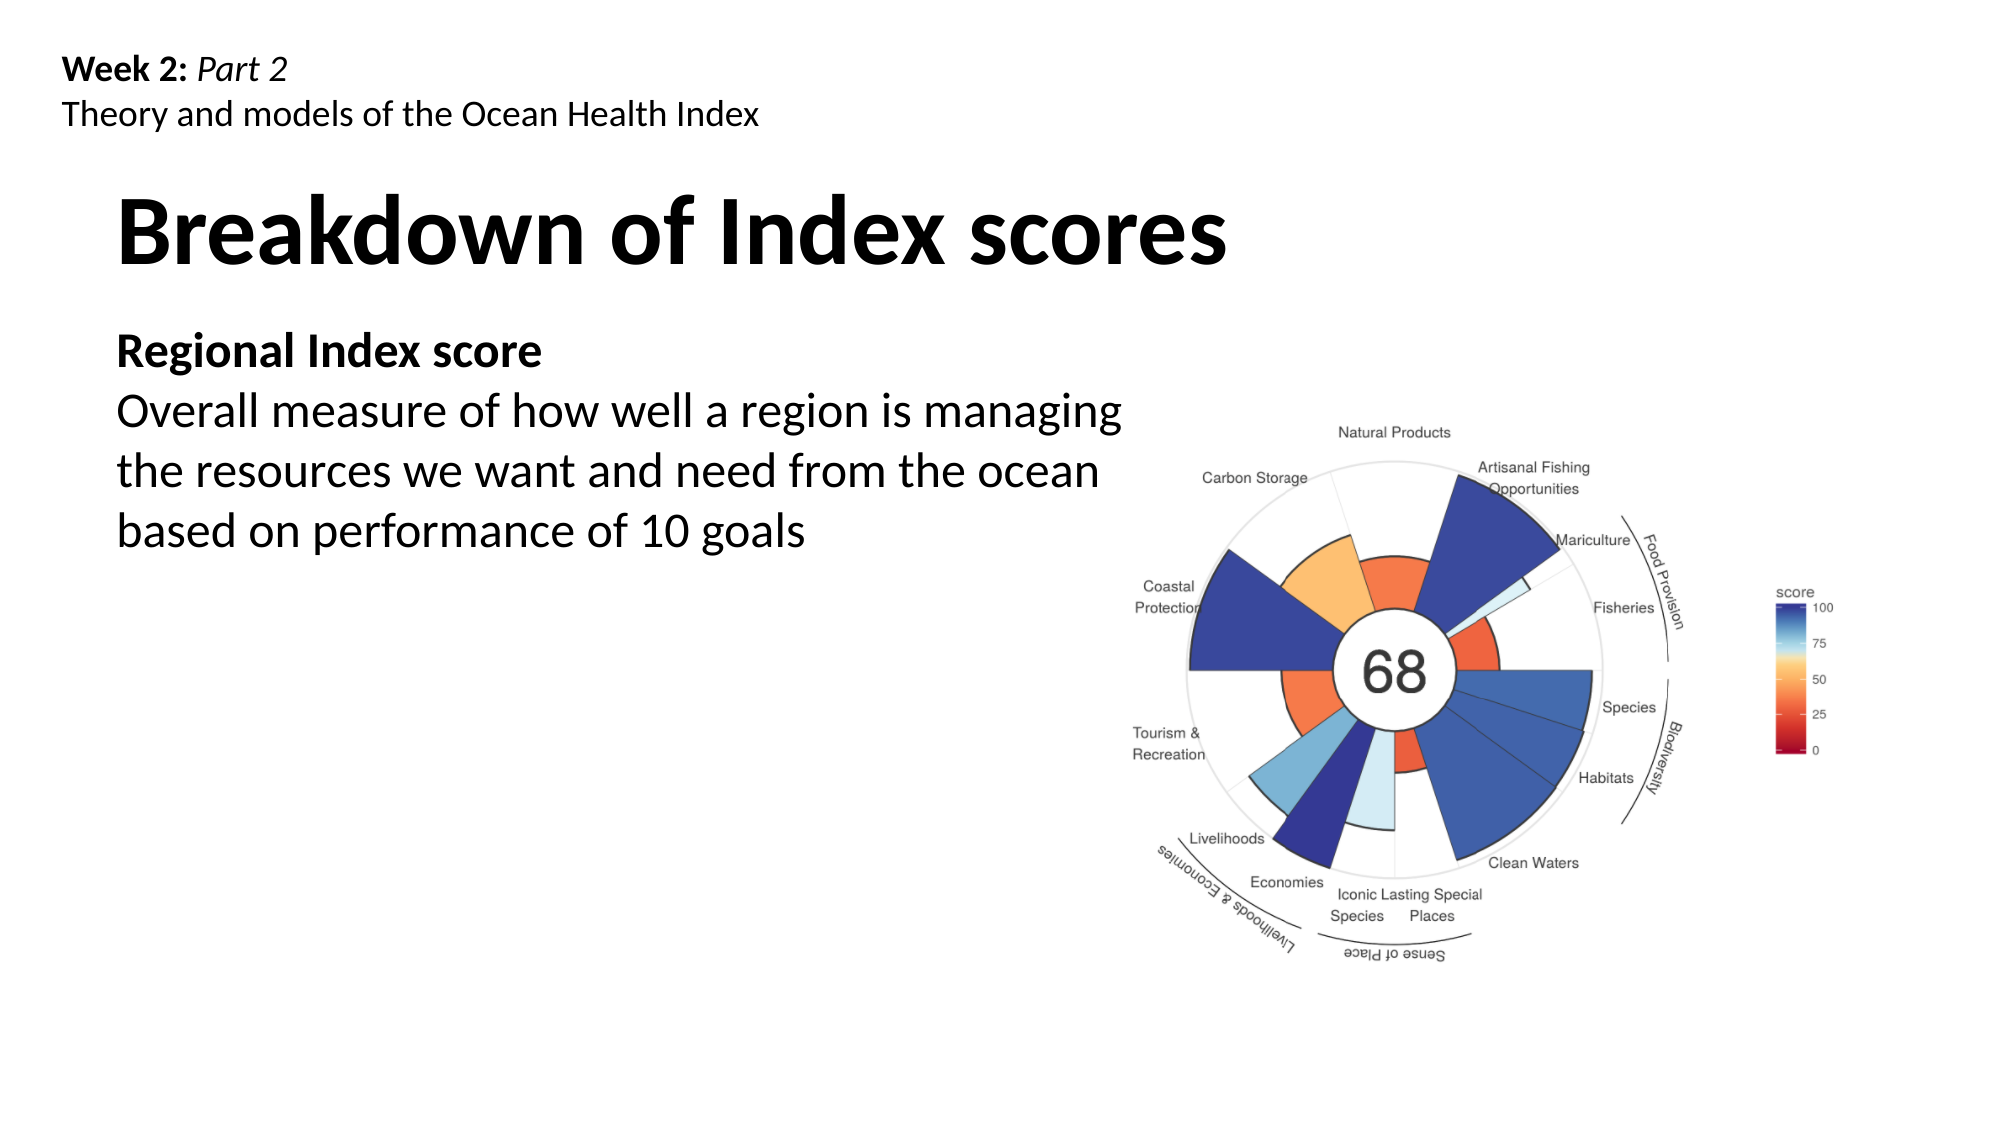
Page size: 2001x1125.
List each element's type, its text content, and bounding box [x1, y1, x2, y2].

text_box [1095, 399, 1858, 998]
text_box Week 2: Part 2 Theory and models of the Ocean Health Index [46, 36, 1204, 141]
text_box Regional Index score Overall measure of how well a region is managing the resources we want and need from the ocean based on performance of 10 goals [101, 309, 1163, 565]
text_box Breakdown of Index scores [101, 157, 1888, 293]
